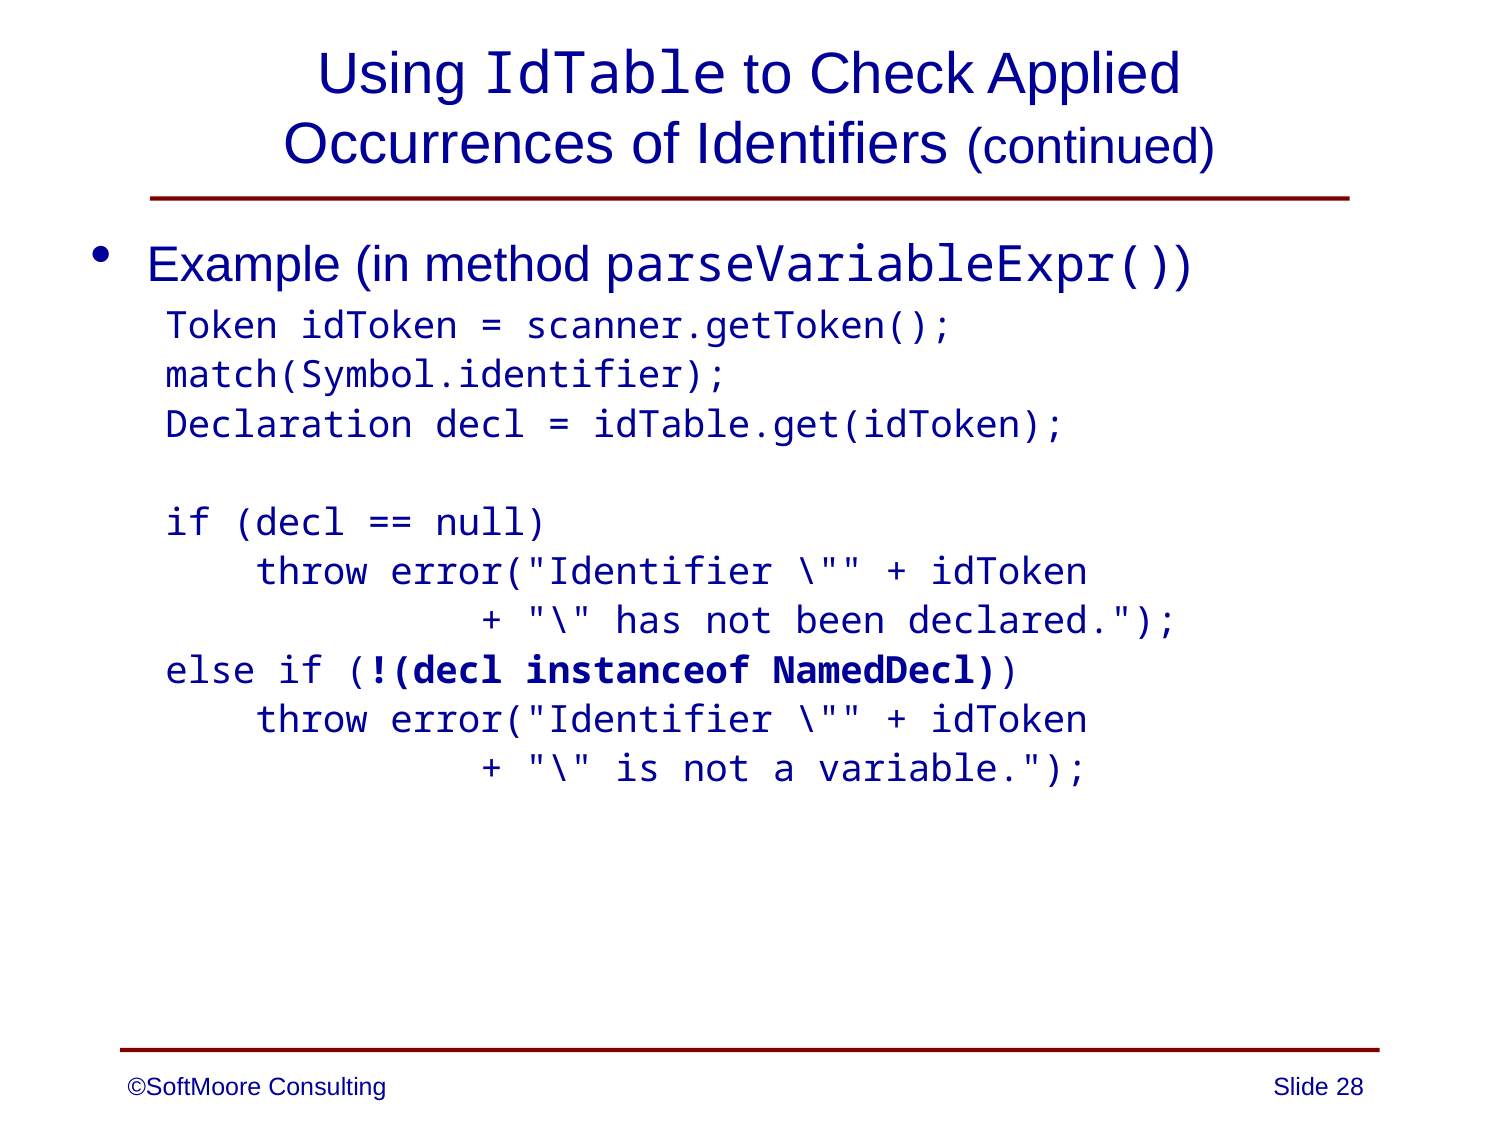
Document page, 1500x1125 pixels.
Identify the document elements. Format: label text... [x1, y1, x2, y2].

slide_number Slide 28 [1078, 1061, 1380, 1109]
list Example (in method parseVariableExpr()) Token idToken = scanner.getToken(); match(Symbol.identifier); Declaration decl = idTable.get(idToken); if (decl == null) throw error("Identifier \"" + idToken + "\" has not been declared."); else if (!(decl instanceof NamedDecl)) throw error("Identifier \"" + idToken + "\" is not a variable."); [74, 223, 1425, 1034]
title Using IdTable to Check Applied Occurrences of Identifiers (continued) [149, 22, 1350, 188]
footer ©SoftMoore Consulting [111, 1061, 563, 1109]
